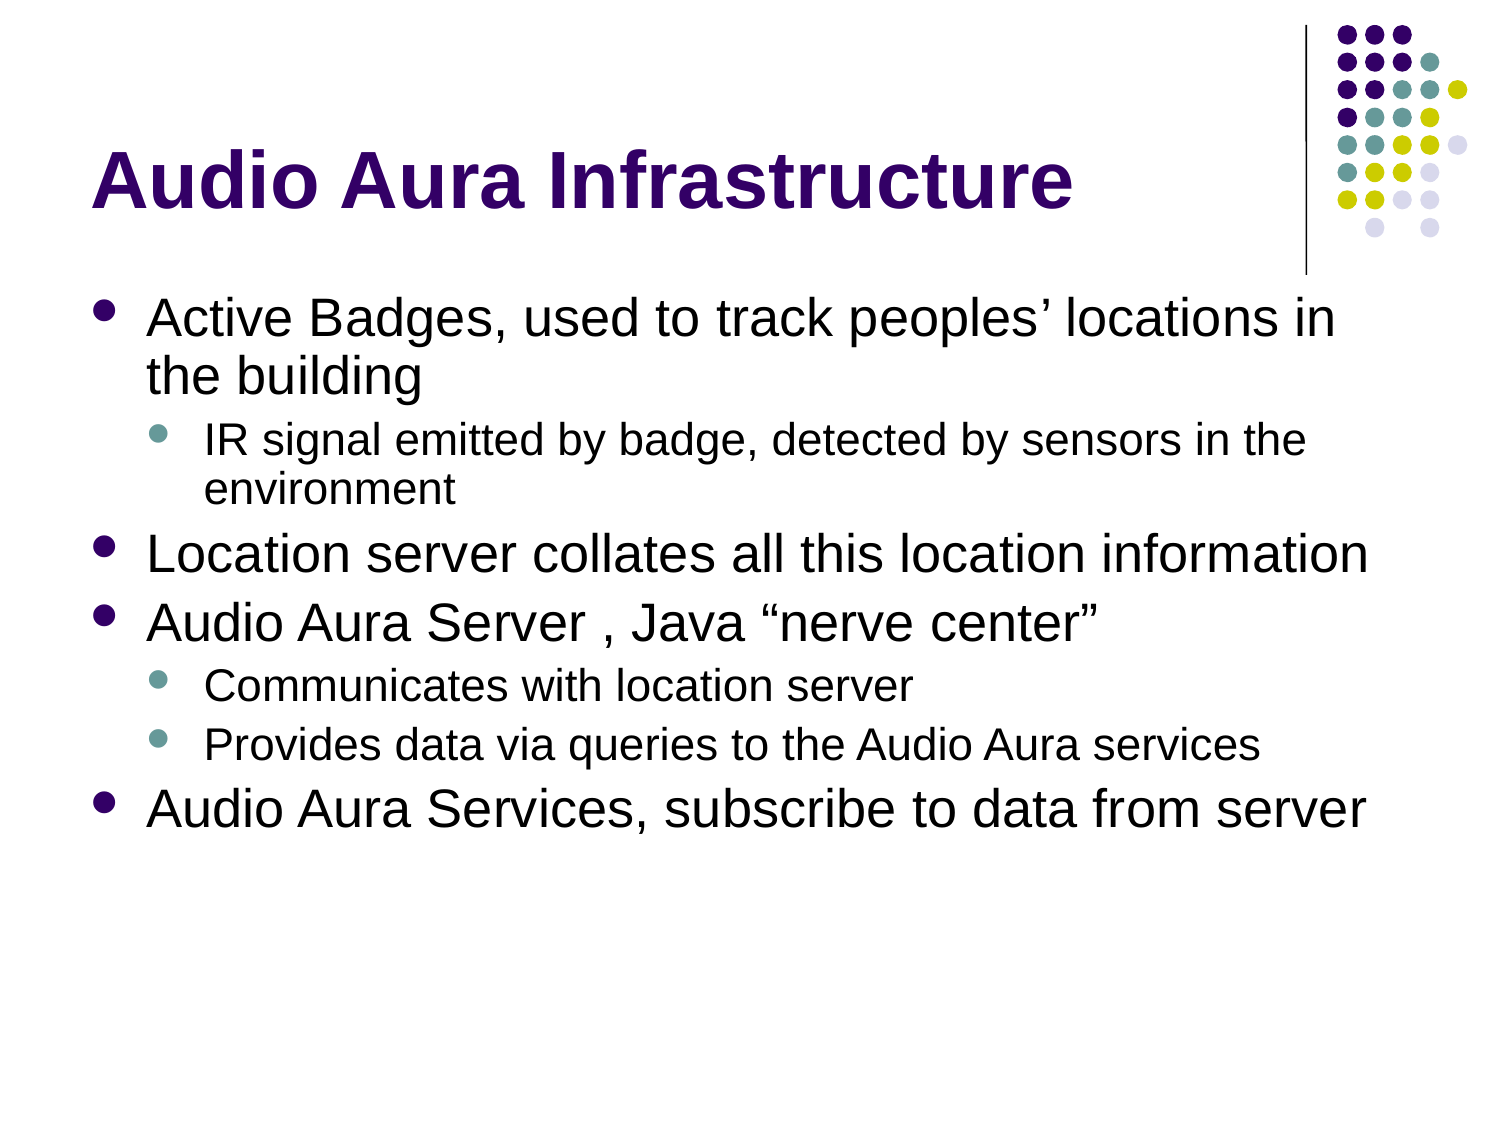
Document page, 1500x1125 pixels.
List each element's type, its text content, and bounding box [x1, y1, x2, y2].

list Active Badges, used to track peoples’ locations in the building IR signal emitted by badge, detected by sensors in the environment Location server collates all this location information Audio Aura Server , Java “nerve center” Communicates with location server Provides data via queries to the Audio Aura services Audio Aura Services, subscribe to data from server [75, 282, 1425, 1006]
title Audio Aura Infrastructure [75, 20, 1313, 233]
